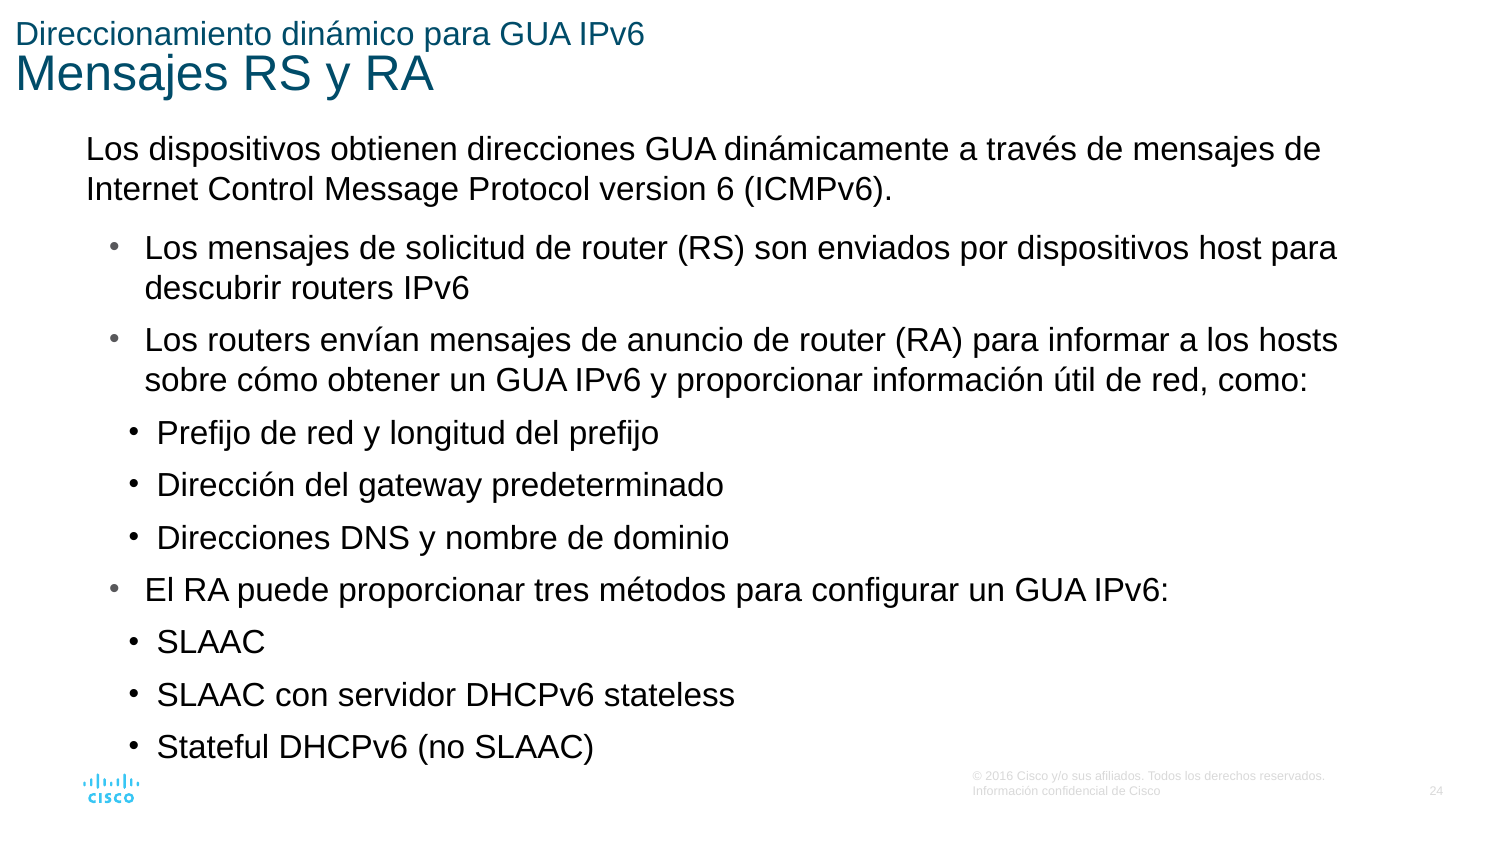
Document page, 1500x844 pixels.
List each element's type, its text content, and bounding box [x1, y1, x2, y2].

title Direccionamiento dinámico para GUA IPv6 Mensajes RS y RA [0, 0, 1369, 121]
list Los dispositivos obtienen direcciones GUA dinámicamente a través de mensajes de Internet Control Message Protocol version 6 (ICMPv6). Los mensajes de solicitud de router (RS) son enviados por dispositivos host para descubrir routers IPv6 Los routers envían mensajes de anuncio de router (RA) para informar a los hosts sobre cómo obtener un GUA IPv6 y proporcionar información útil de red, como: Prefijo de red y longitud del prefijo Dirección del gateway predeterminado Direcciones DNS y nombre de dominio El RA puede proporcionar tres métodos para configurar un GUA IPv6: SLAAC SLAAC con servidor DHCPv6 stateless Stateful DHCPv6 (no SLAAC) [70, 120, 1406, 705]
